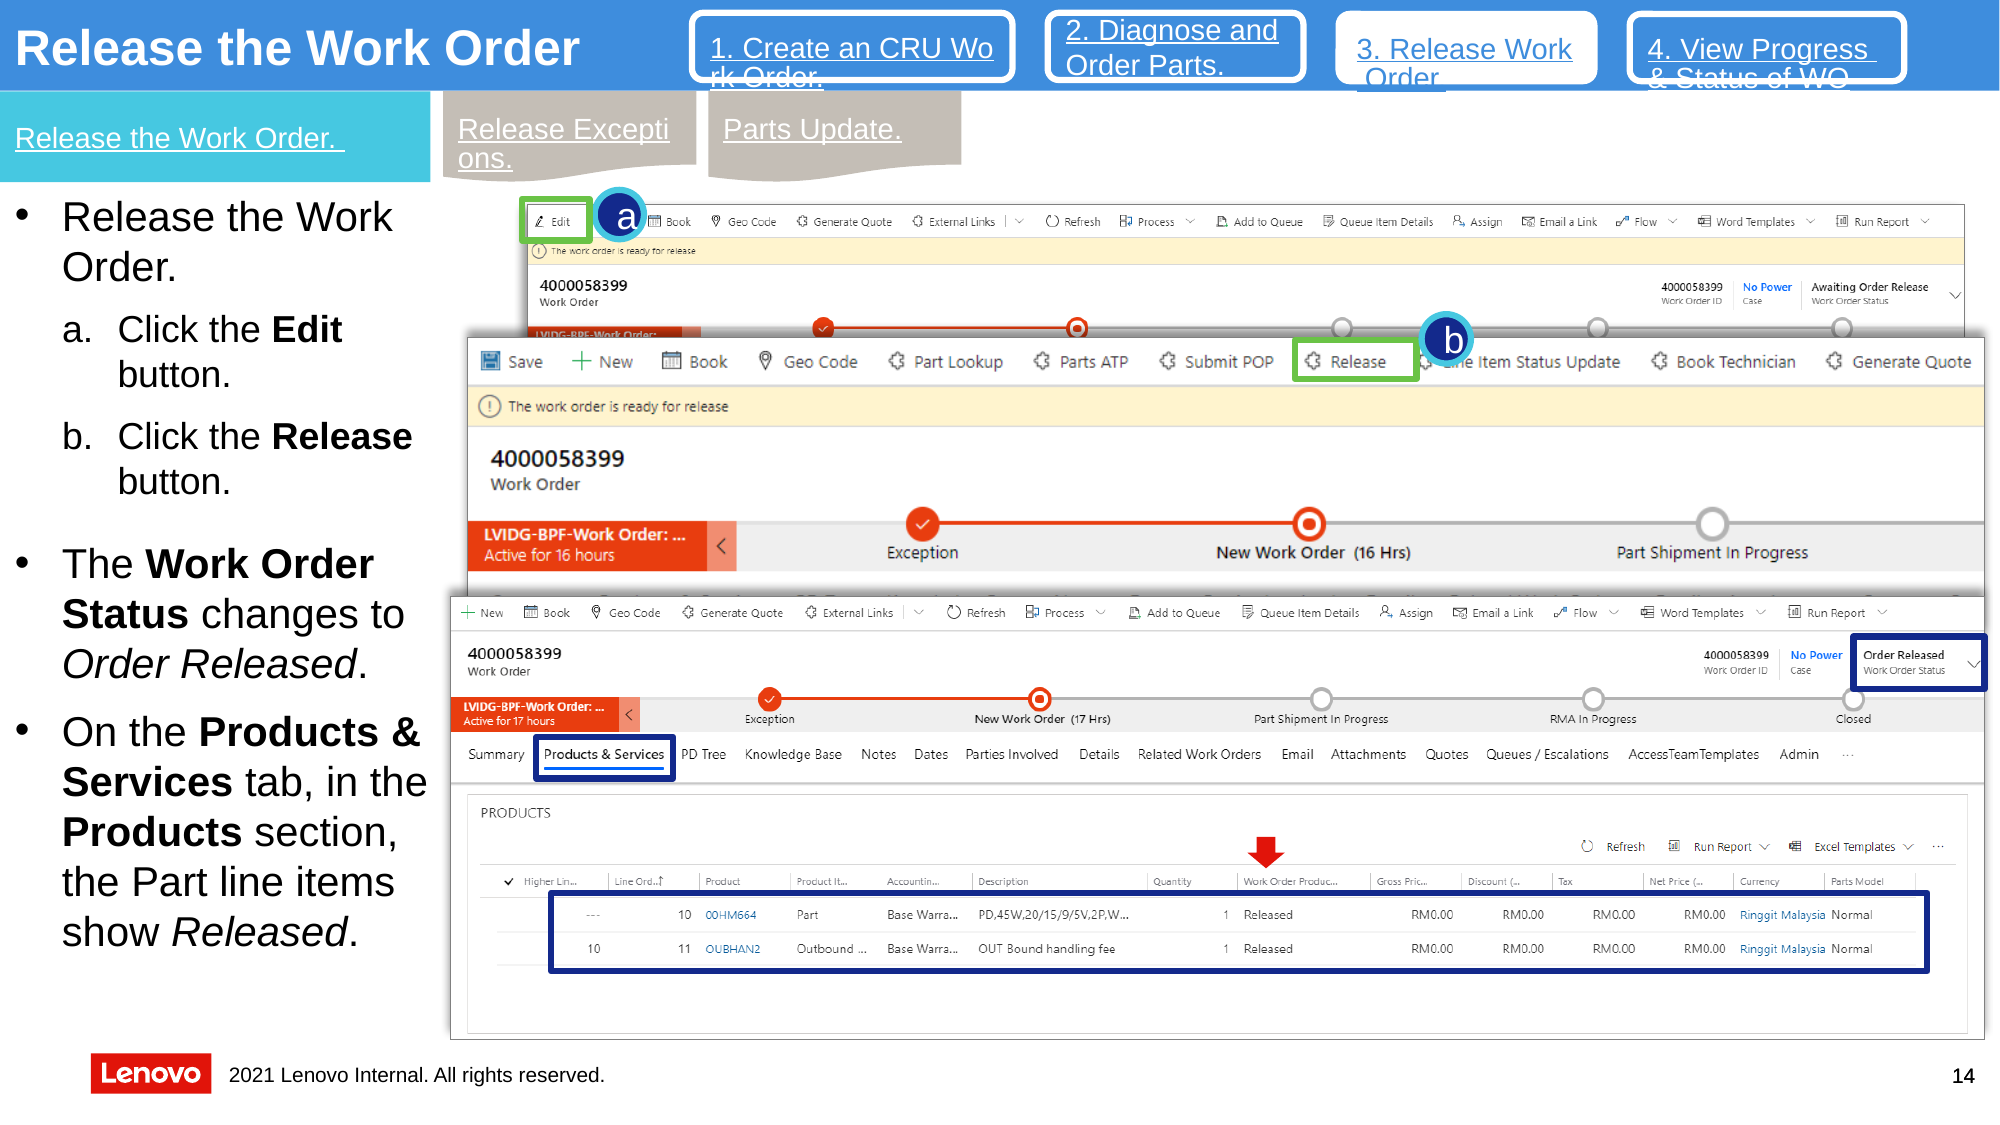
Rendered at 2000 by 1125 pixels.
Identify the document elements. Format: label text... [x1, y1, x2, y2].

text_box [467, 313, 1985, 596]
list Release the Work Order. [0, 91, 431, 183]
text_box 1. Create an CRU Work Order. [689, 10, 1015, 83]
list Release the Work Order [0, 0, 615, 92]
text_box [449, 596, 1985, 1040]
text_box 2. Diagnose and Order Parts. [1045, 10, 1306, 83]
text_box Release Exceptions. [440, 89, 699, 184]
text_box 3. Release Work Order. [1336, 11, 1597, 84]
slide_number 14 [1927, 1061, 2000, 1088]
text_box Release the Work Order. Click the Edit button. Click the Release button. The Work Order Status changes to Order Released. On the Products & Services tab, in the Products section, the Part line items show Released. [0, 182, 477, 963]
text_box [521, 189, 1965, 312]
text_box Parts Update. [706, 89, 964, 184]
text_box 4. View Progress & Status of WO [1627, 11, 1907, 84]
